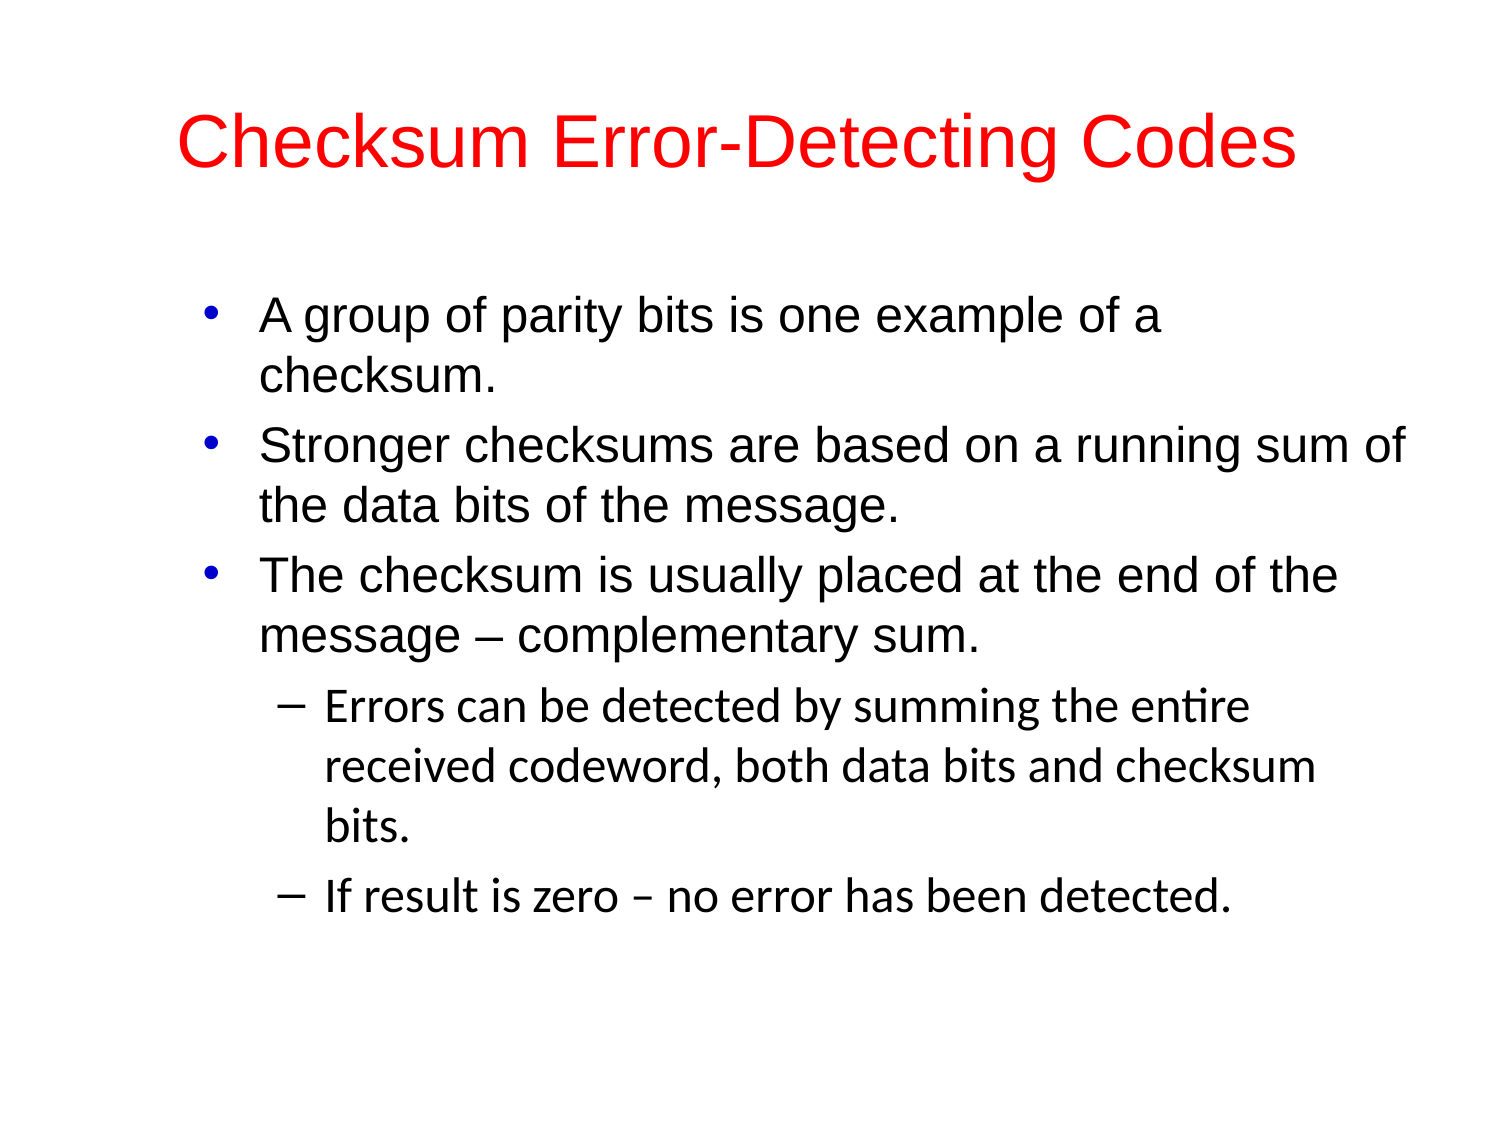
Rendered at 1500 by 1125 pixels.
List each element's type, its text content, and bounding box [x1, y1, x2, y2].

list A group of parity bits is one example of a checksum. Stronger checksums are based on a running sum of the data bits of the message. The checksum is usually placed at the end of the message – complementary sum. Errors can be detected by summing the entire received codeword, both data bits and checksum bits. If result is zero – no error has been detected. [187, 275, 1425, 980]
title Checksum Error-Detecting Codes [62, 50, 1413, 225]
